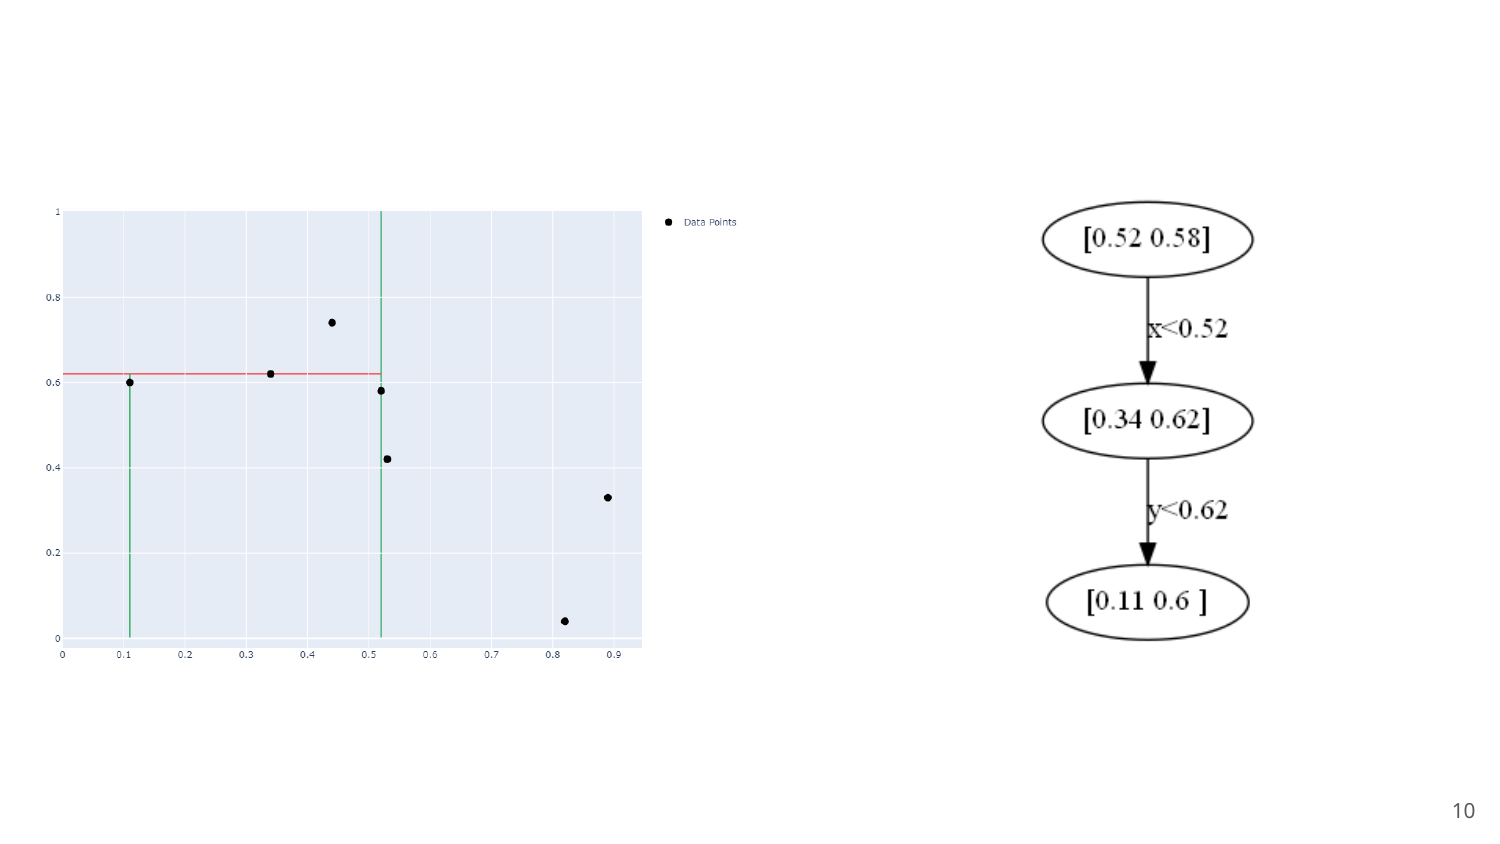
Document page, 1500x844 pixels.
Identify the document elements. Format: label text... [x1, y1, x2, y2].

picture [0, 134, 751, 710]
slide_number 10 [1400, 779, 1491, 844]
picture [1035, 194, 1261, 650]
